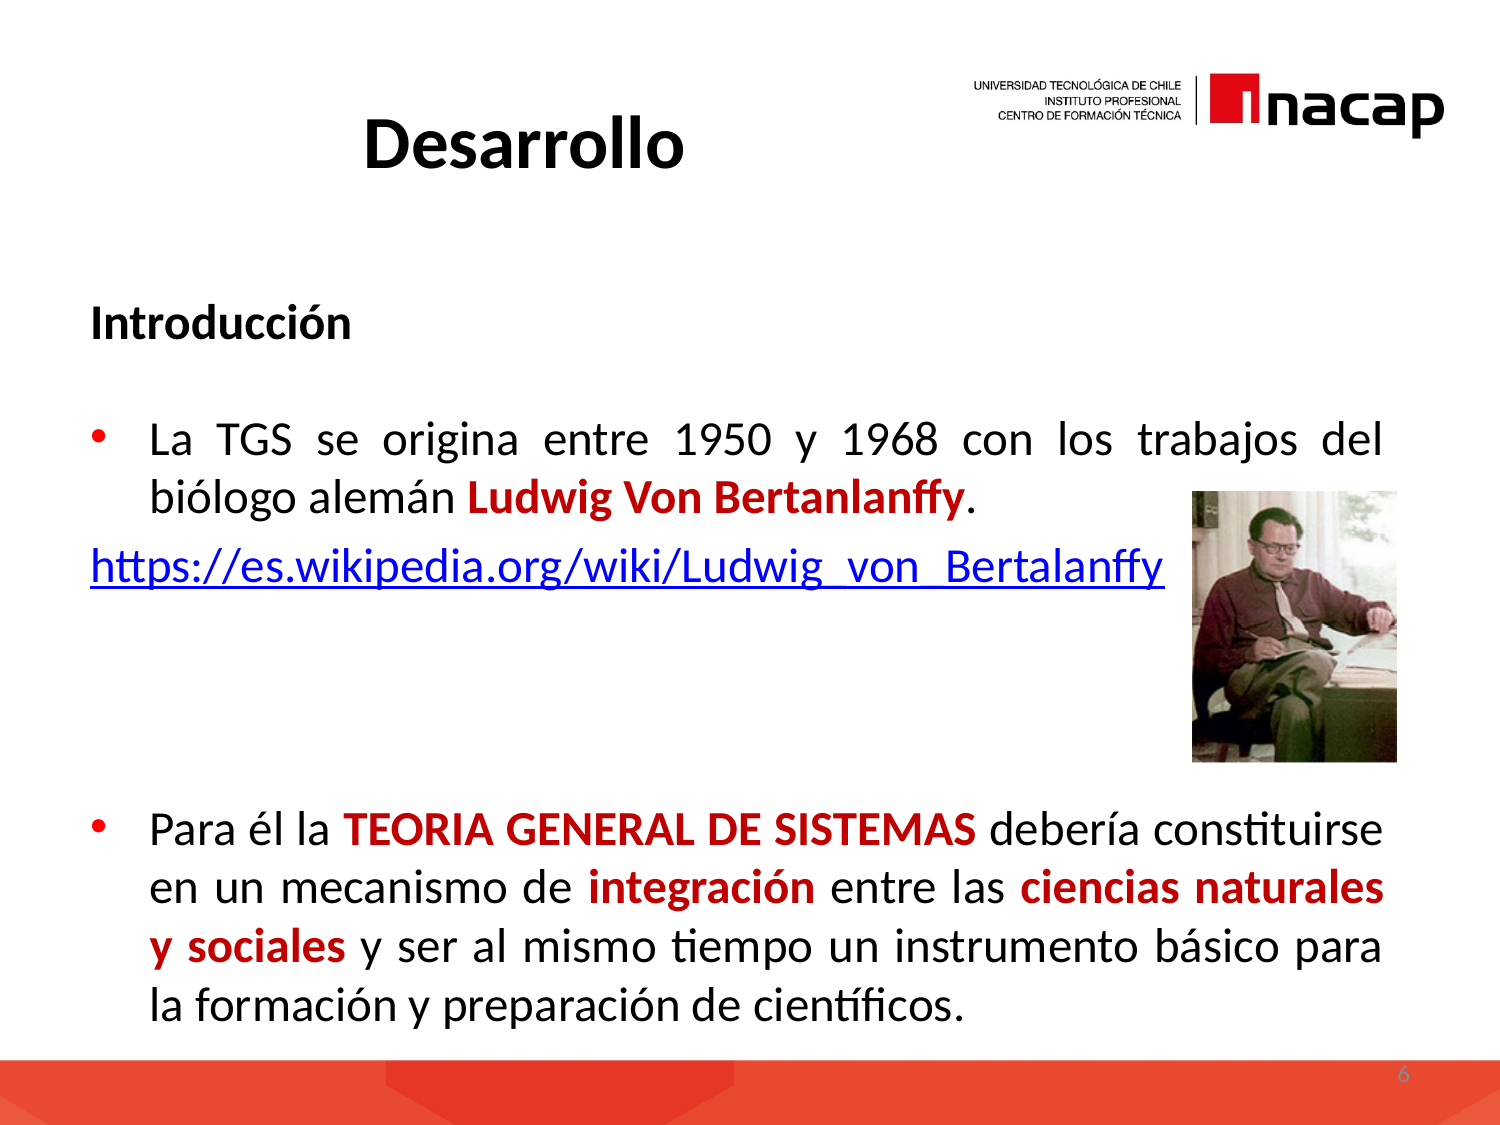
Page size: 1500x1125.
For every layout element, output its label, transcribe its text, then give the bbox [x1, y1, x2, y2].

list La TGS se origina entre 1950 y 1968 con los trabajos del biólogo alemán Ludwig Von Bertanlanffy. https://es.wikipedia.org/wiki/Ludwig_von_Bertalanffy Para él la TEORIA GENERAL DE SISTEMAS debería constituirse en un mecanismo de integración entre las ciencias naturales y sociales y ser al mismo tiempo un instrumento básico para la formación y preparación de científicos. [75, 398, 1400, 1047]
list Introducción [75, 251, 1400, 357]
slide_number 6 [1074, 1042, 1425, 1103]
picture [0, 0, 1500, 1125]
title Desarrollo [75, 45, 975, 233]
